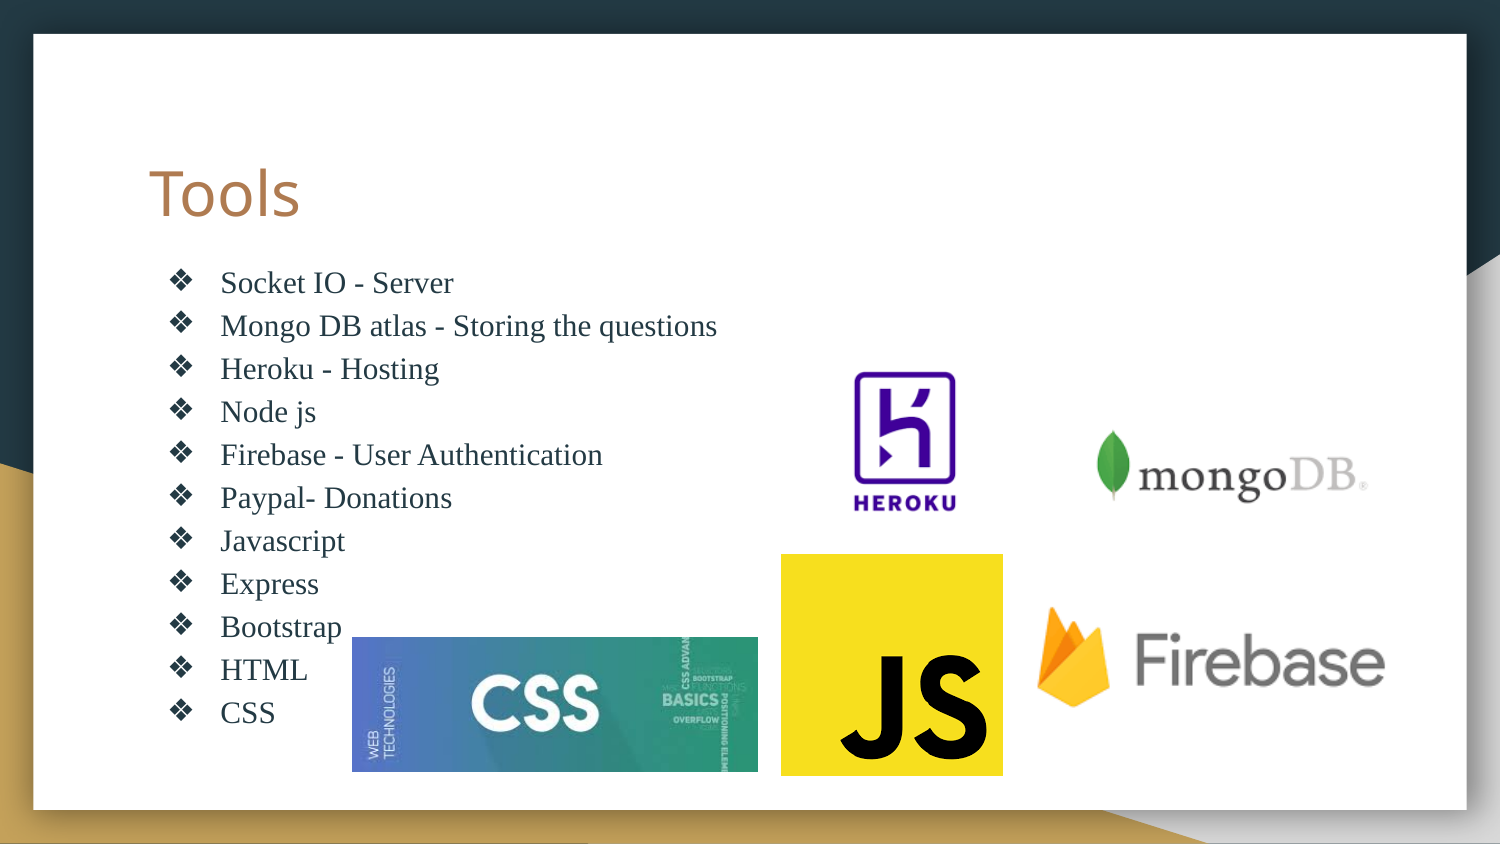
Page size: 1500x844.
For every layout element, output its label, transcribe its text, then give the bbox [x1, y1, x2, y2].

title Tools [134, 138, 1366, 296]
list Socket IO - Server Mongo DB atlas - Storing the questions Heroku - Hosting Node js Firebase - User Authentication Paypal- Donations Javascript Express Bootstrap HTML CSS [130, 241, 1362, 643]
picture [352, 350, 1458, 785]
